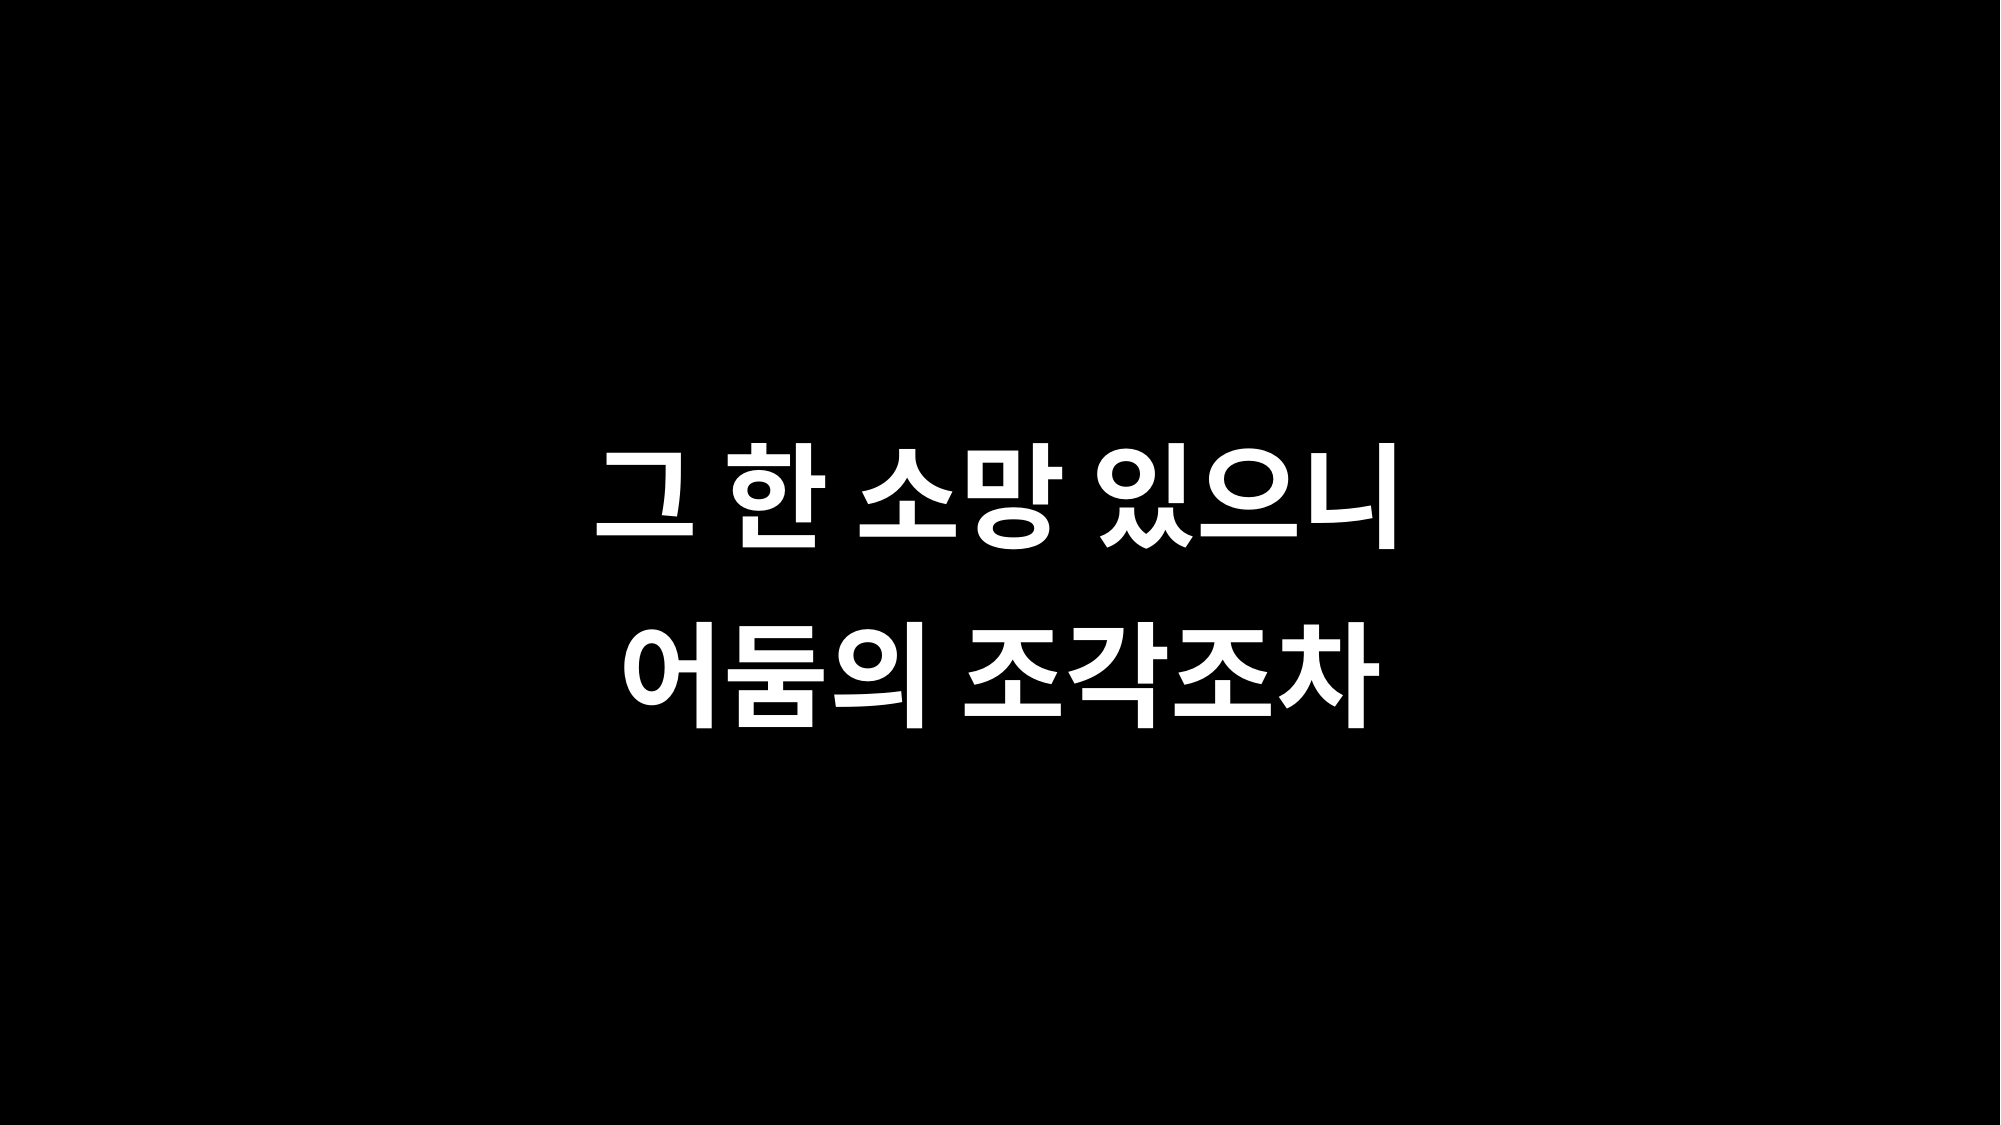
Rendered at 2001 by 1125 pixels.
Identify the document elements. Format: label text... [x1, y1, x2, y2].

text_box 그 한 소망 있으니 어둠의 조각조차 [0, 376, 2000, 749]
